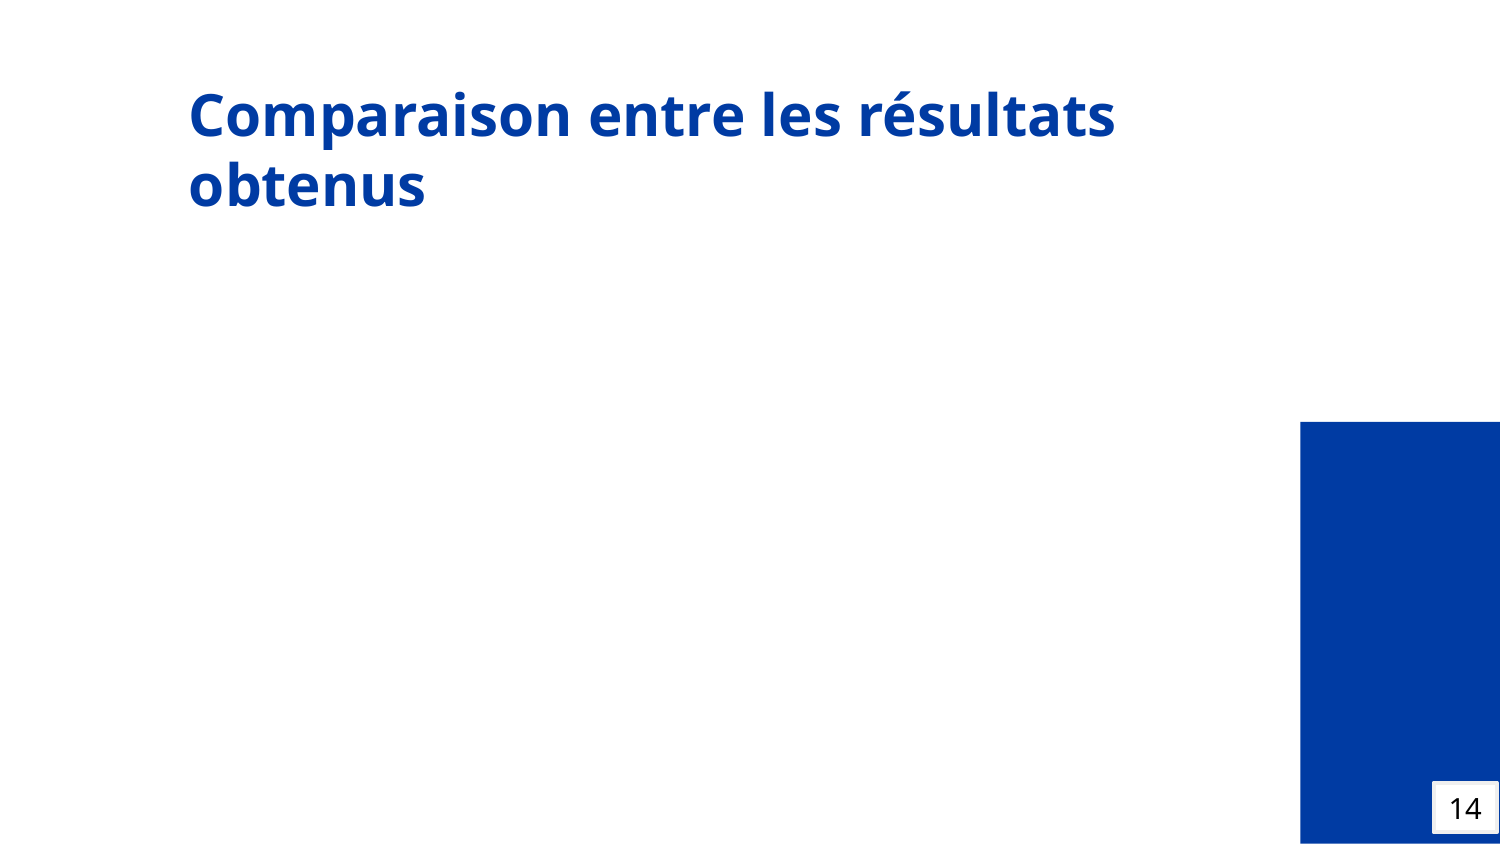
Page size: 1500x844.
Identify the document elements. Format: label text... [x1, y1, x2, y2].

title Comparaison entre les résultats obtenus [117, 62, 1383, 185]
text_box 14 [1432, 781, 1499, 834]
